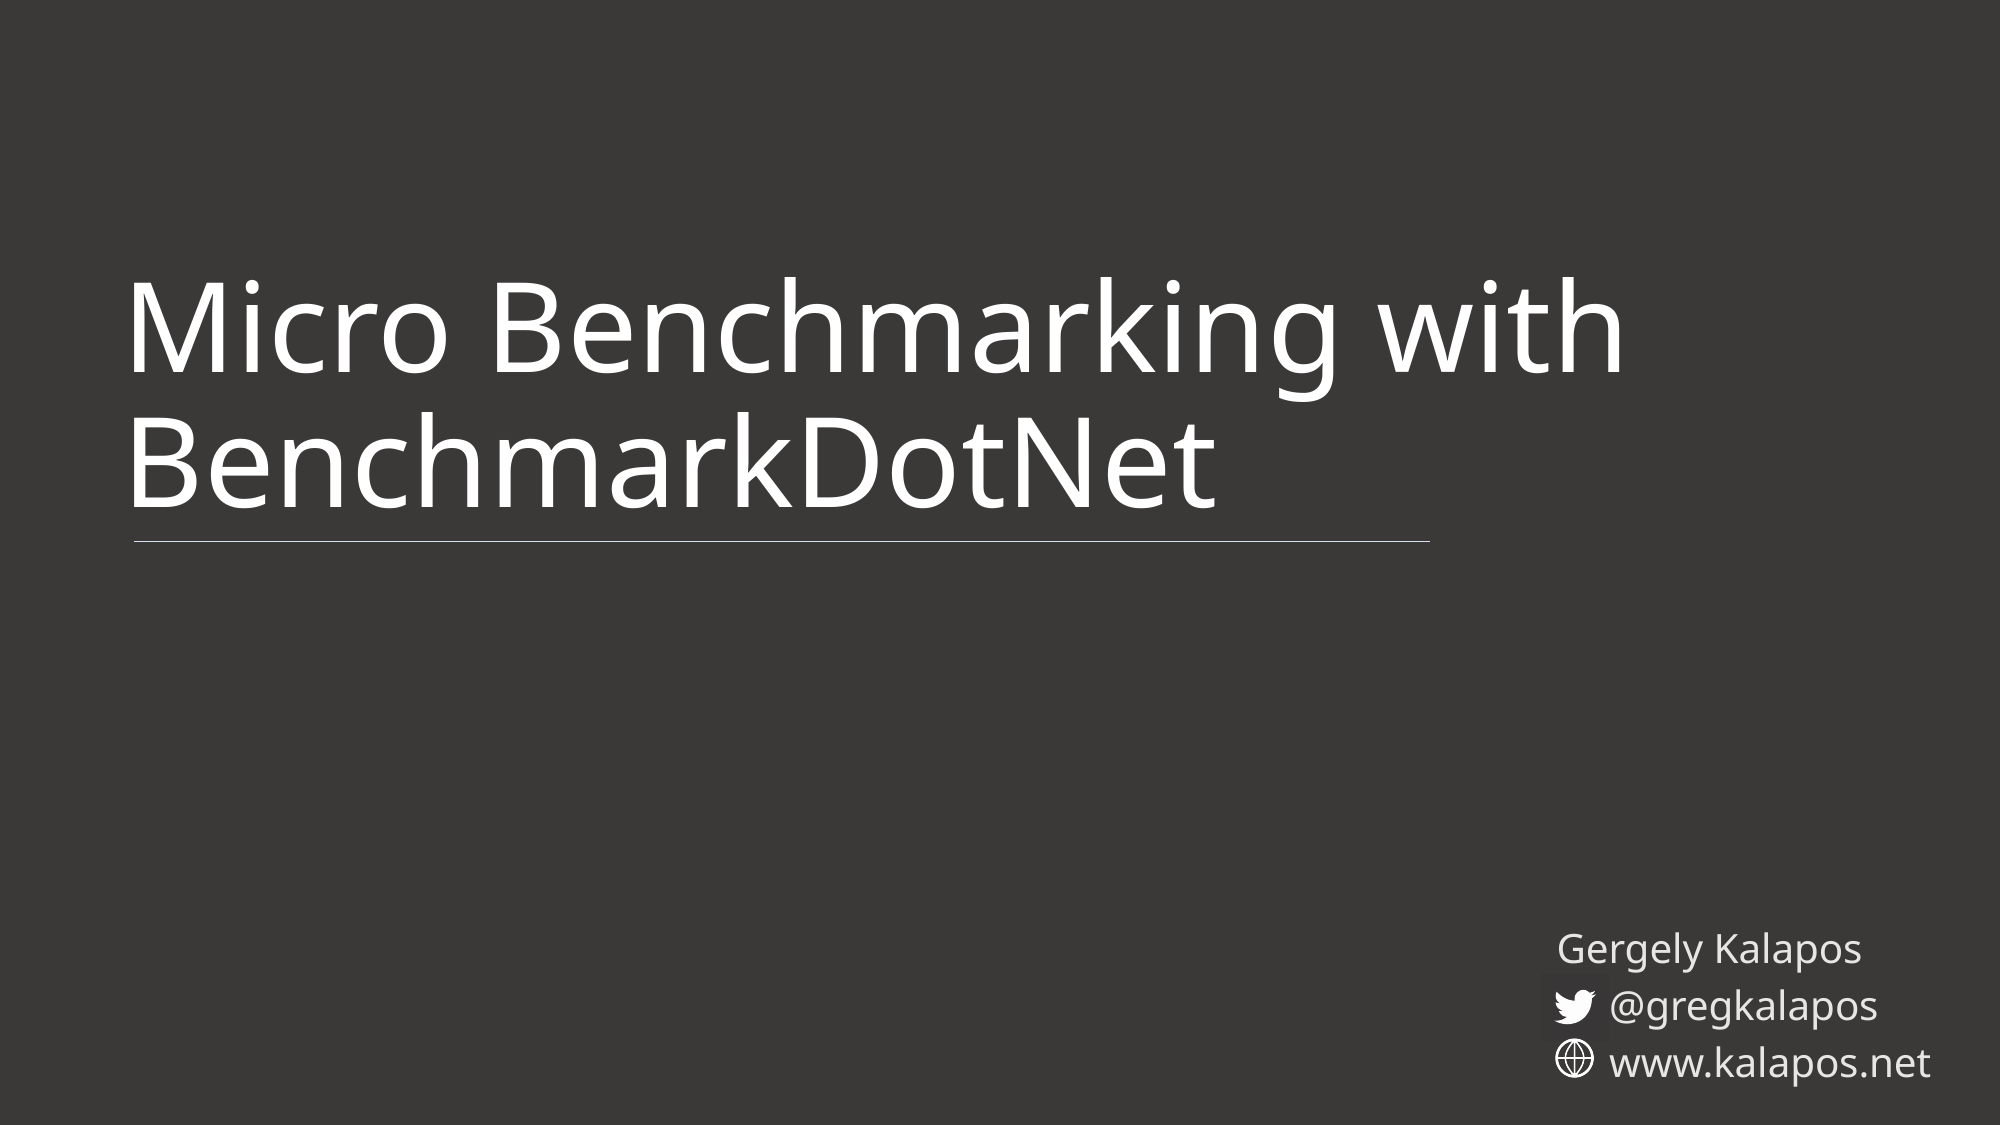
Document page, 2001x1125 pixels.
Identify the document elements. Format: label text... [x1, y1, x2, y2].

picture [1541, 973, 1609, 1083]
title Micro Benchmarking with BenchmarkDotNet [107, 154, 1905, 542]
